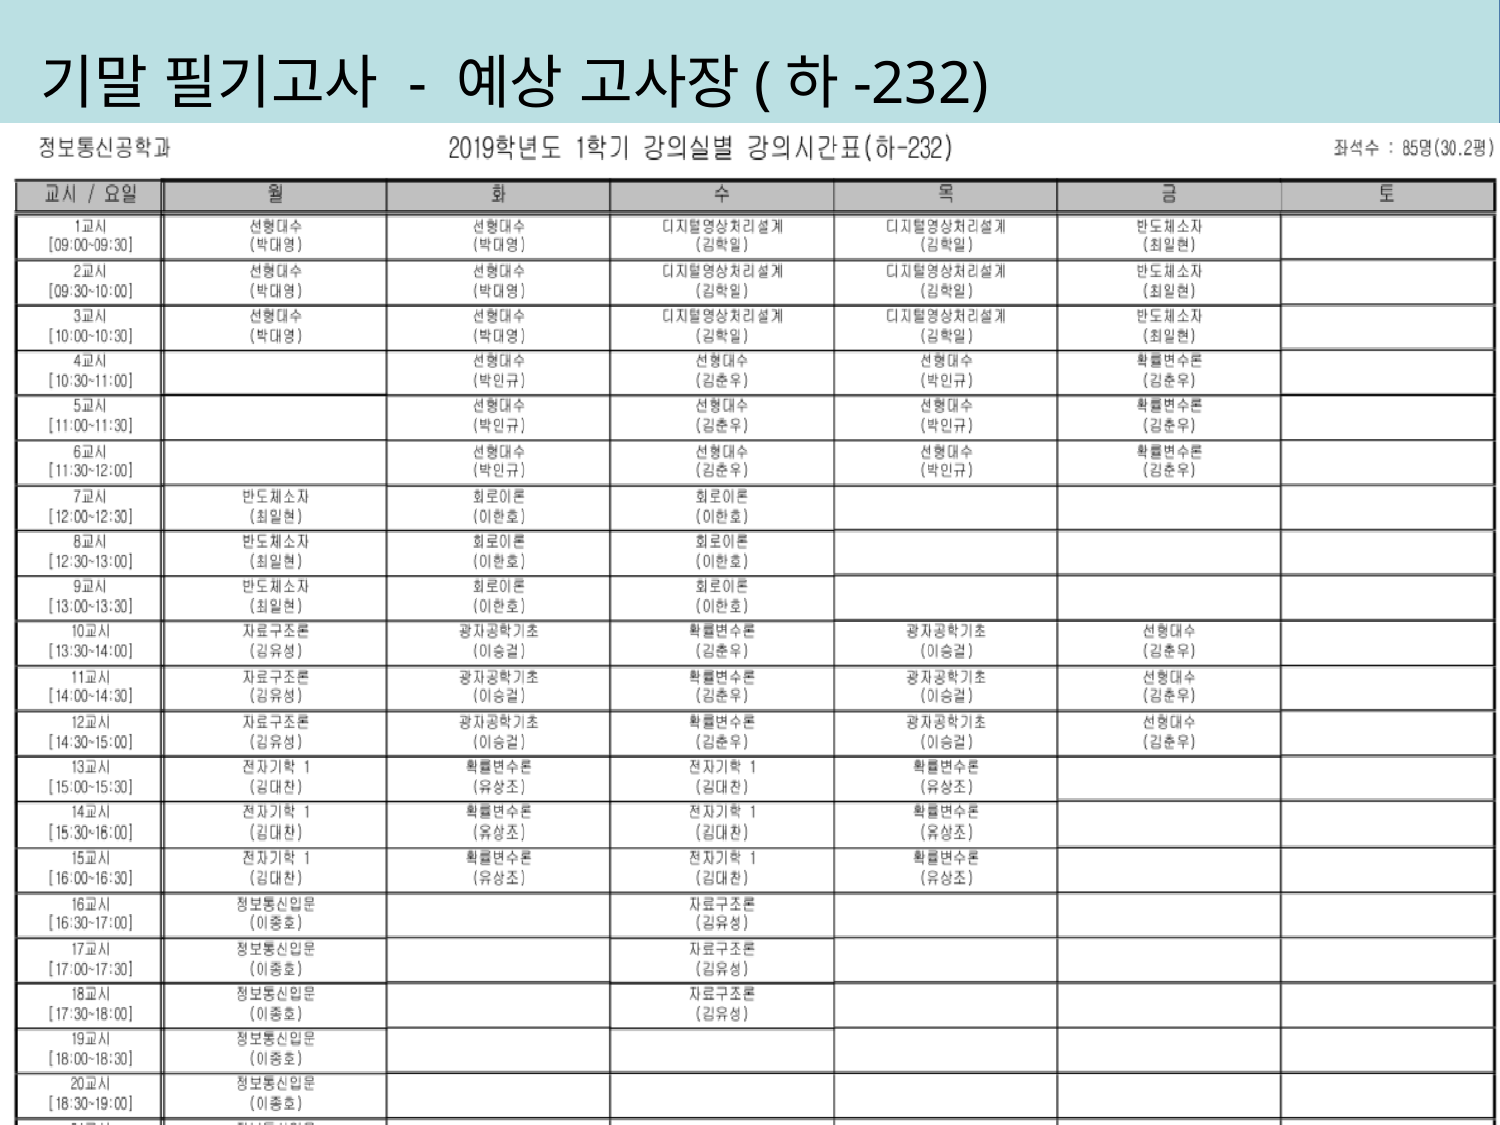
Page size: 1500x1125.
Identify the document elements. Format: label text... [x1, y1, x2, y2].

picture [0, 123, 1500, 1125]
text_box [0, 0, 1499, 122]
text_box 기말 필기고사 - 예상 고사장(하-232) [25, 37, 1499, 123]
